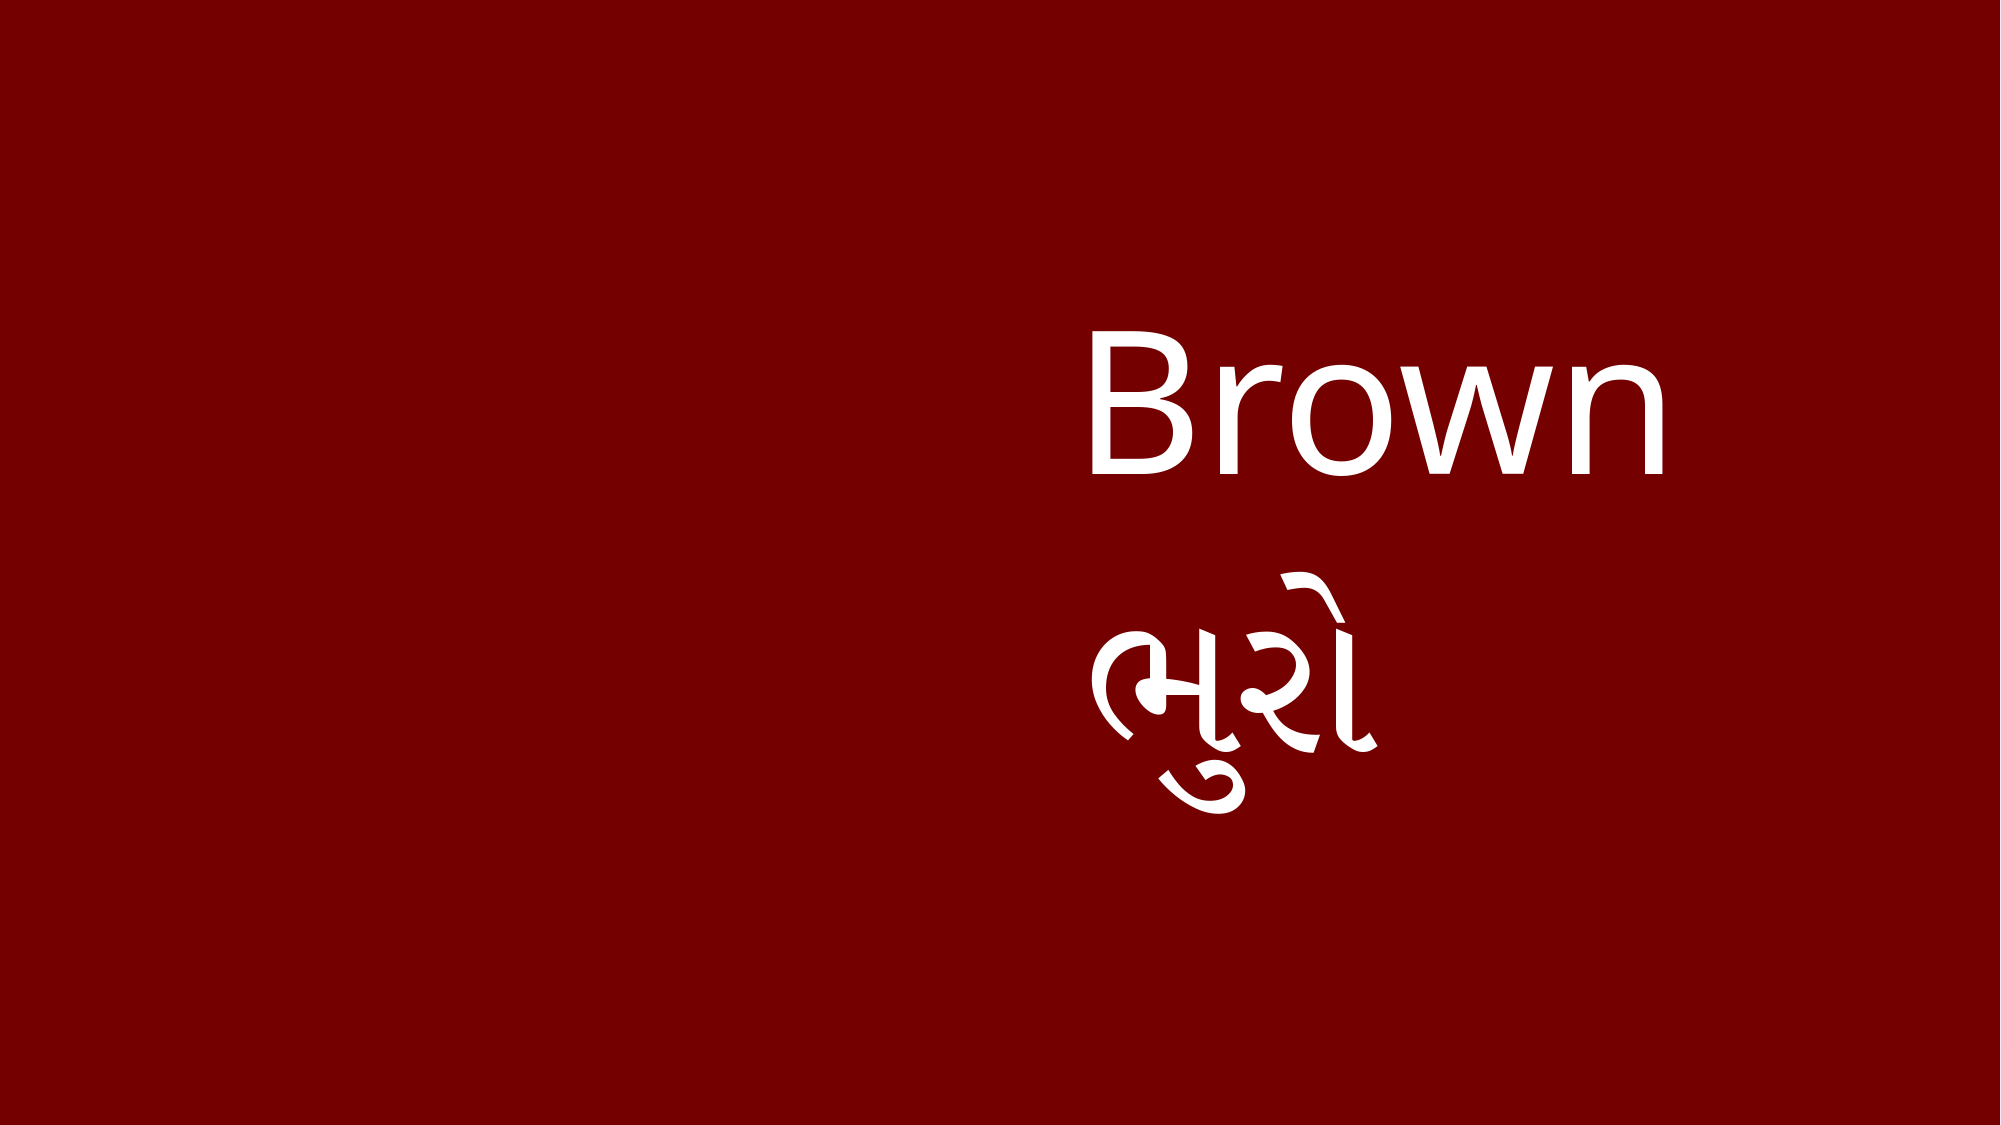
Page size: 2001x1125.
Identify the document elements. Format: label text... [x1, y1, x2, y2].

text_box Brown [1058, 267, 2000, 523]
text_box ભુરો [1069, 544, 1850, 800]
text_box [0, 0, 2000, 1125]
